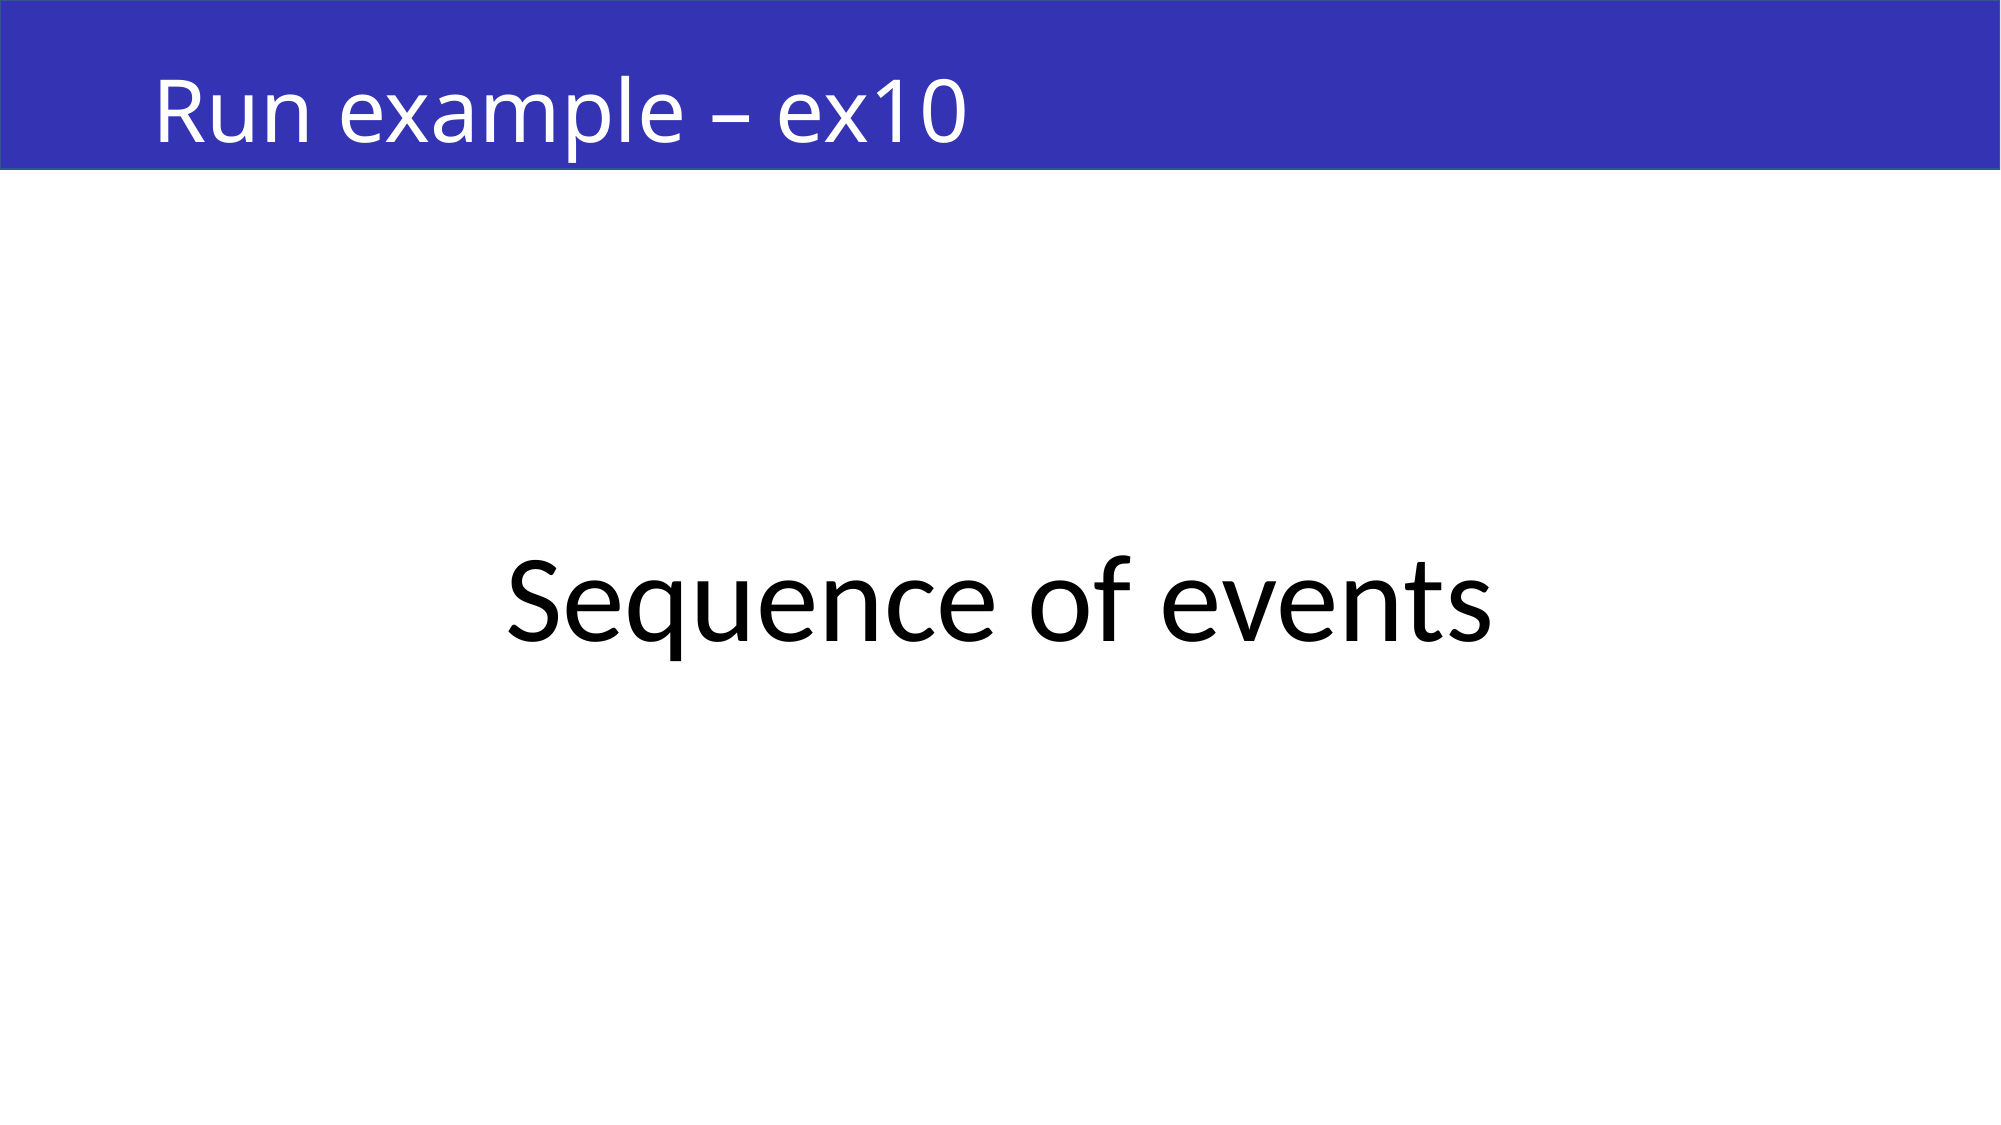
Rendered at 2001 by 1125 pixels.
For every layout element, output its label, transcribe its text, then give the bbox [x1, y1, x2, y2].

list Sequence of events [137, 189, 1863, 1014]
title Run example – ex10 [137, 59, 1863, 170]
